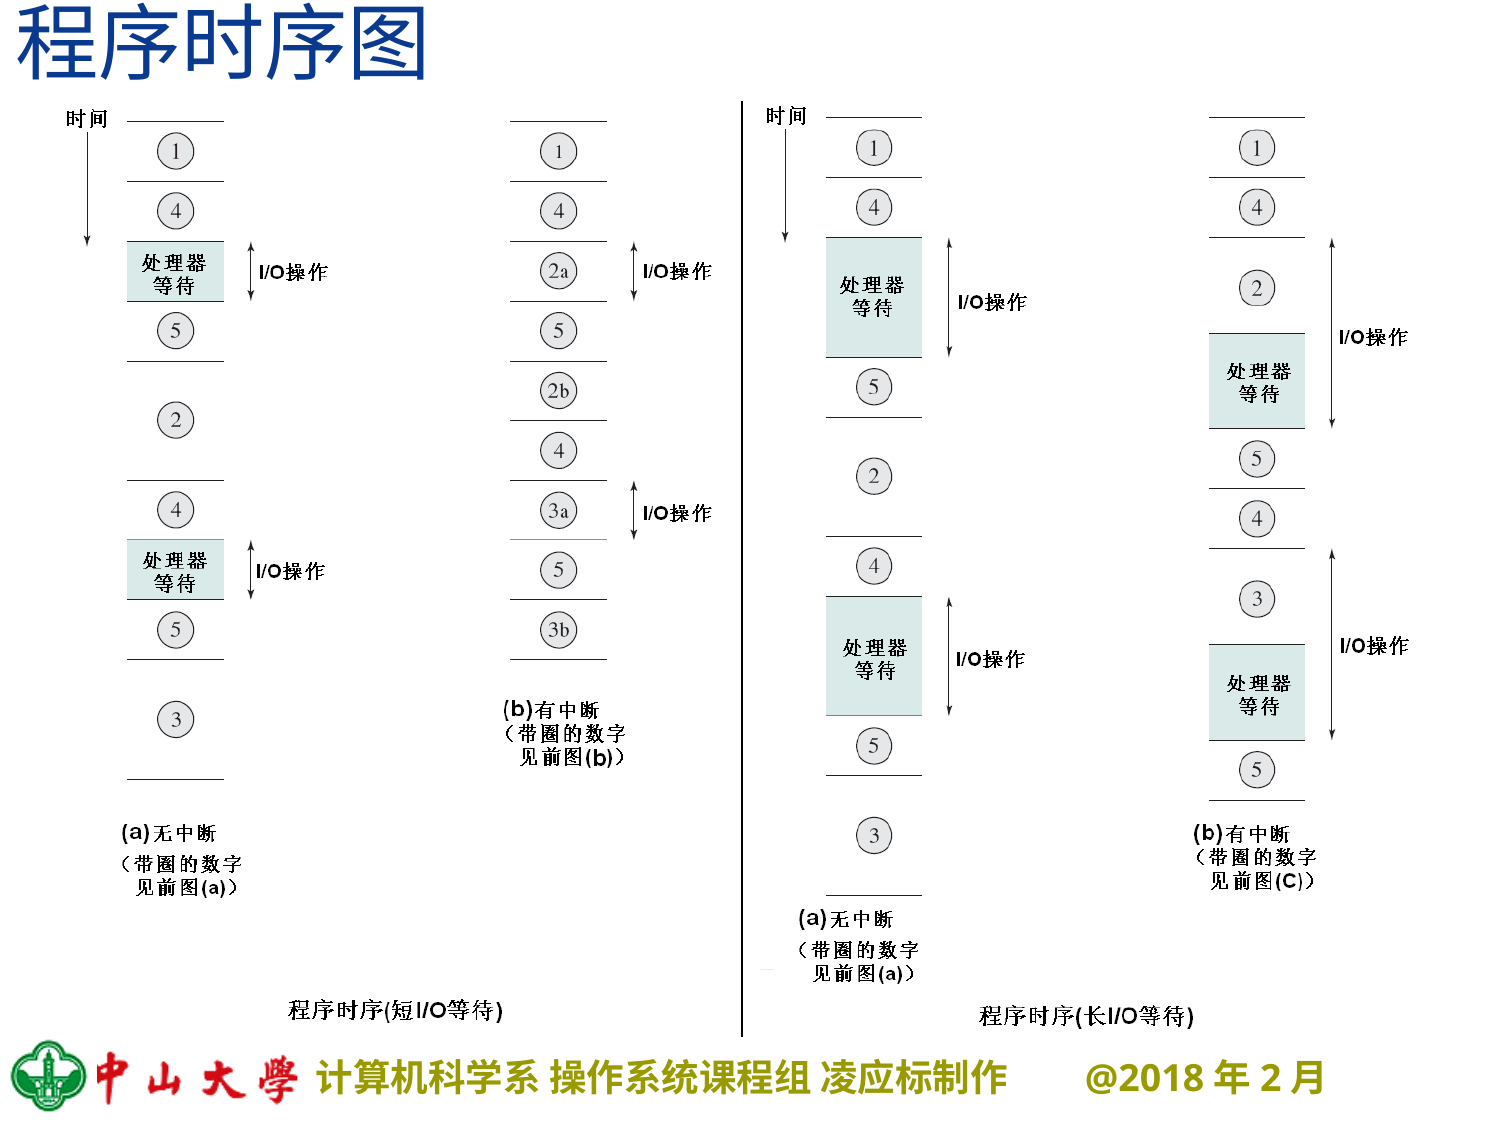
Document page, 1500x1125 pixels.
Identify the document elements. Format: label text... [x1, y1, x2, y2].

title 程序时序图 [0, 0, 1500, 98]
picture [0, 101, 1418, 1121]
